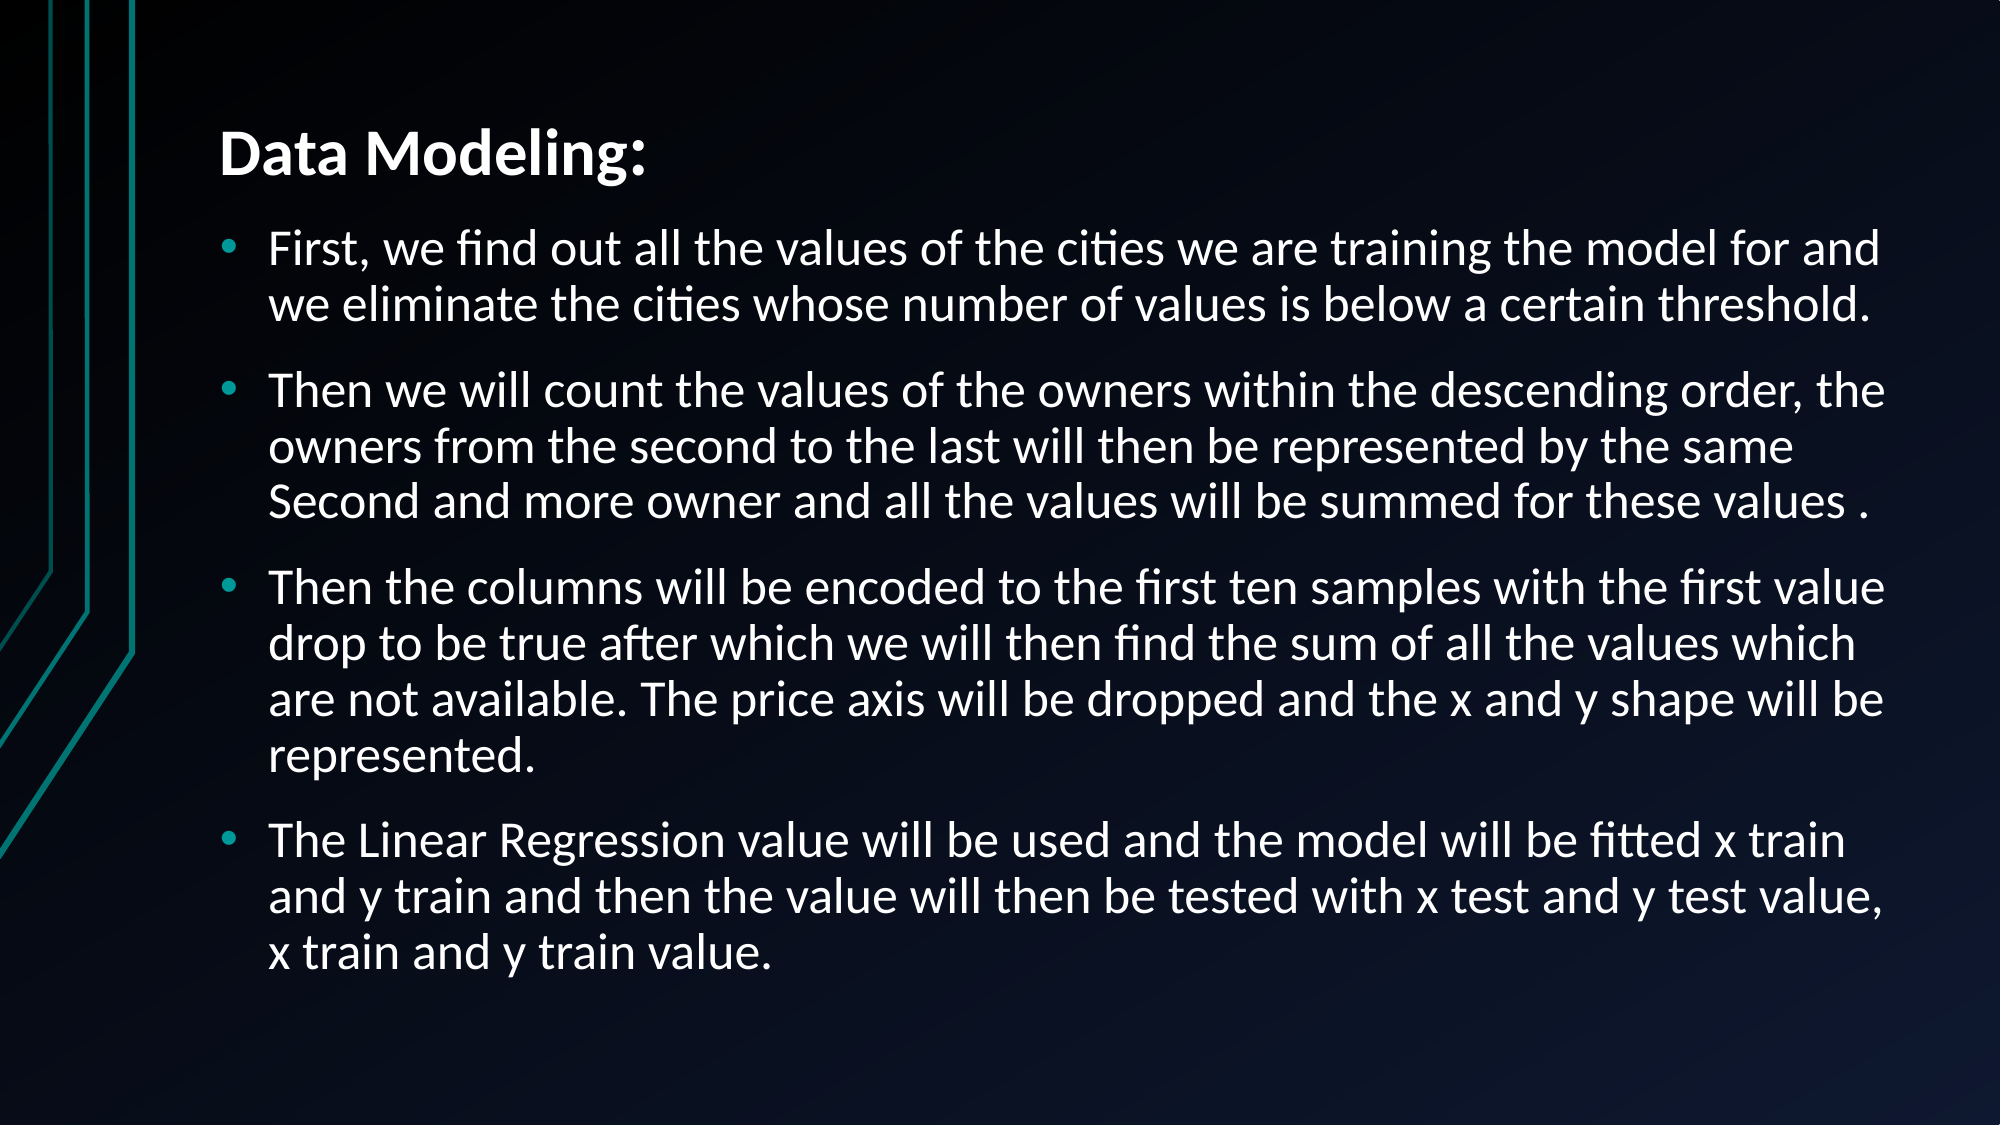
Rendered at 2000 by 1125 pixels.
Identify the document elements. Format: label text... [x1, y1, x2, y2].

list Data Modeling: First, we find out all the values of the cities we are training the model for and we eliminate the cities whose number of values is below a certain threshold. Then we will count the values of the owners within the descending order, the owners from the second to the last will then be represented by the same Second and more owner and all the values will be summed for these values . Then the columns will be encoded to the first ten samples with the first value drop to be true after which we will then find the sum of all the values which are not available. The price axis will be dropped and the x and y shape will be represented. The Linear Regression value will be used and the model will be fitted x train and y train and then the value will then be tested with x test and y test value, x train and y train value. [199, 101, 1910, 1012]
